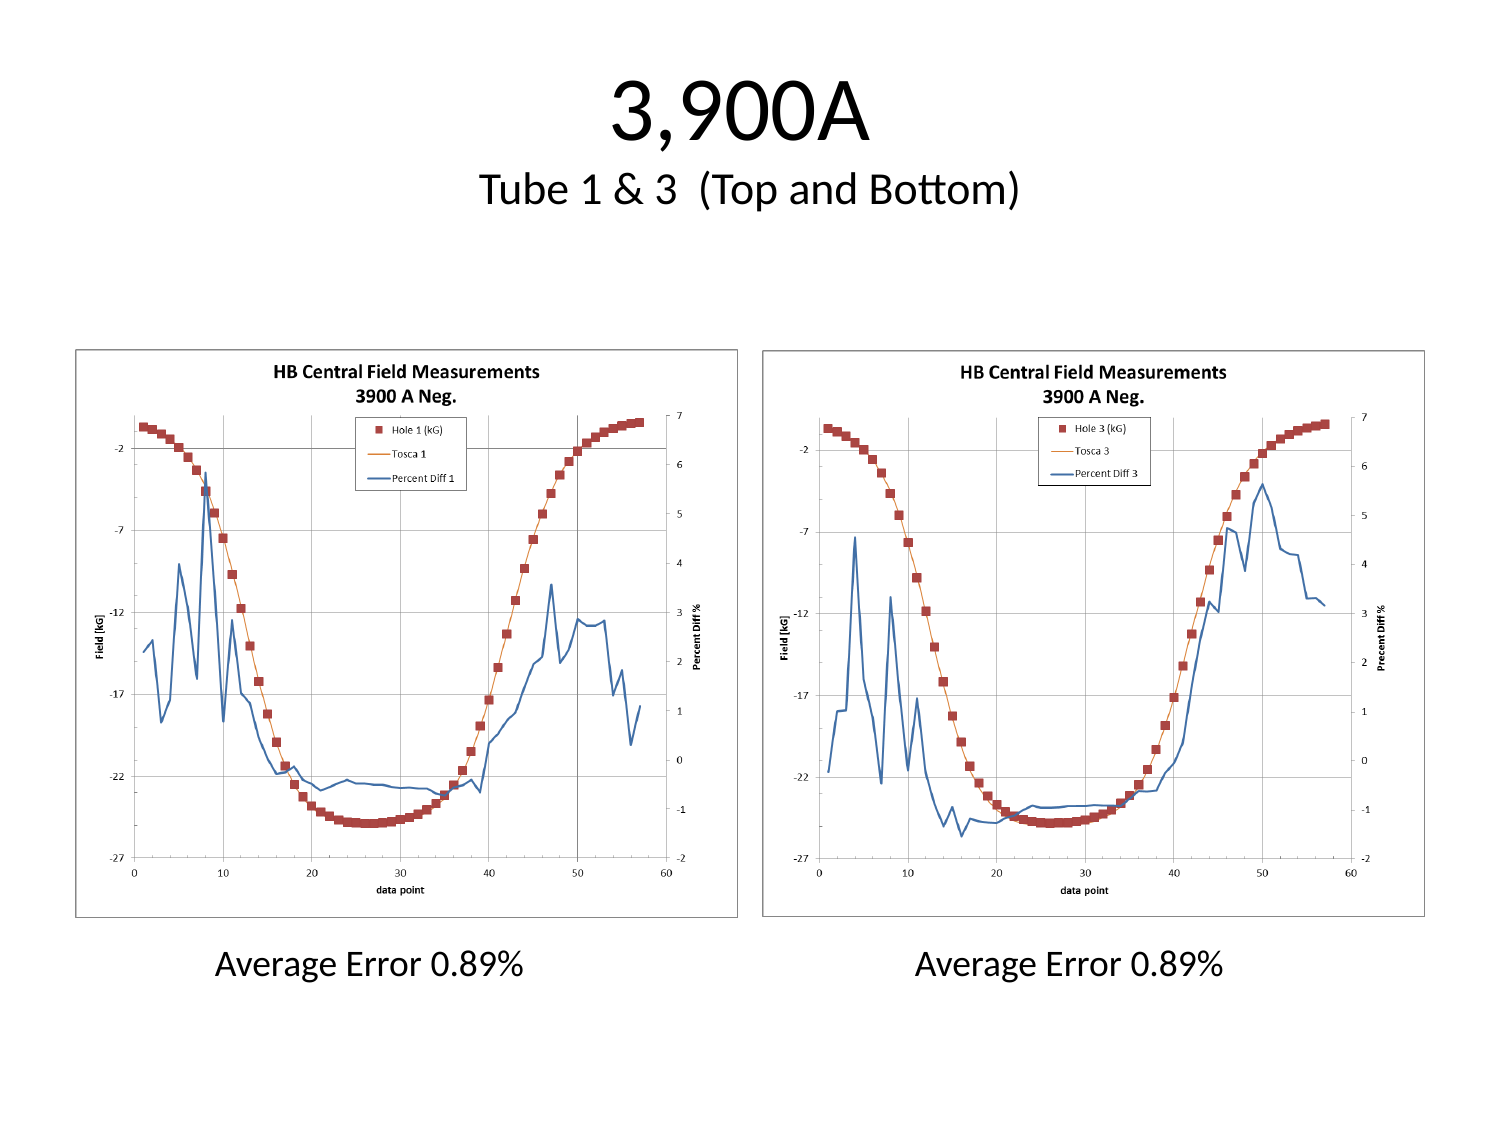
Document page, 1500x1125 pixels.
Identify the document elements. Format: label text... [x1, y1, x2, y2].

title 3,900A Tube 1 & 3 (Top and Bottom) [75, 24, 1425, 238]
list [762, 350, 1426, 917]
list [74, 349, 738, 918]
text_box Average Error 0.89% [200, 932, 550, 992]
text_box Average Error 0.89% [900, 932, 1250, 992]
